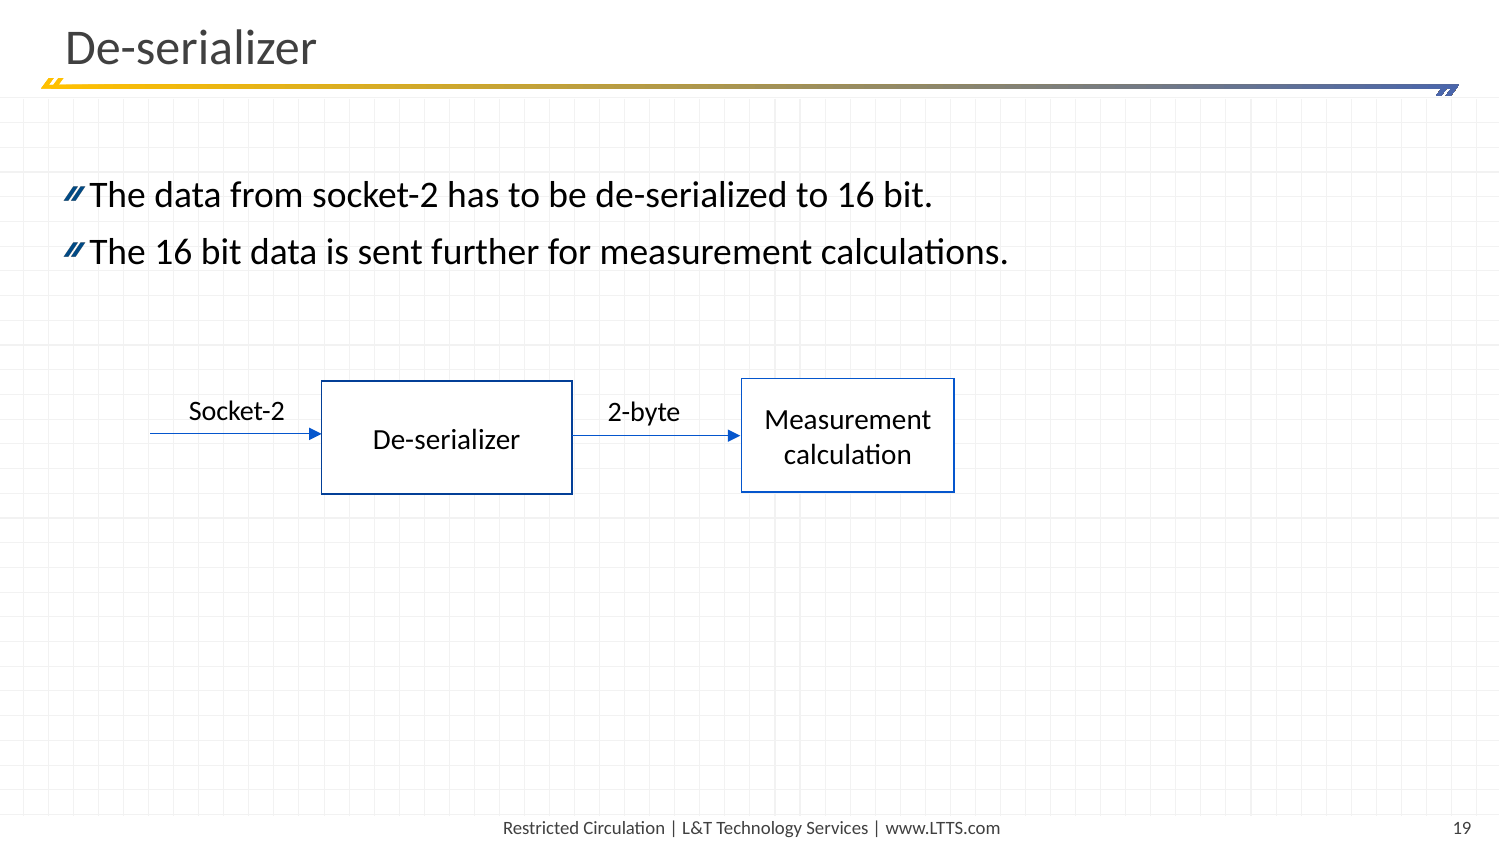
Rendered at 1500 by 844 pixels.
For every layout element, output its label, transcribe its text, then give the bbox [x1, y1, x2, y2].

list The data from socket-2 has to be de-serialized to 16 bit. The 16 bit data is sent further for measurement calculations. [50, 109, 1450, 797]
title De-serializer [50, 0, 1450, 83]
text_box De-serializer [321, 380, 573, 495]
text_box 2-byte [592, 385, 696, 435]
picture [61, 236, 88, 263]
text_box Socket-2 [174, 385, 300, 433]
text_box Measurement calculation [741, 378, 955, 493]
picture [61, 180, 88, 207]
